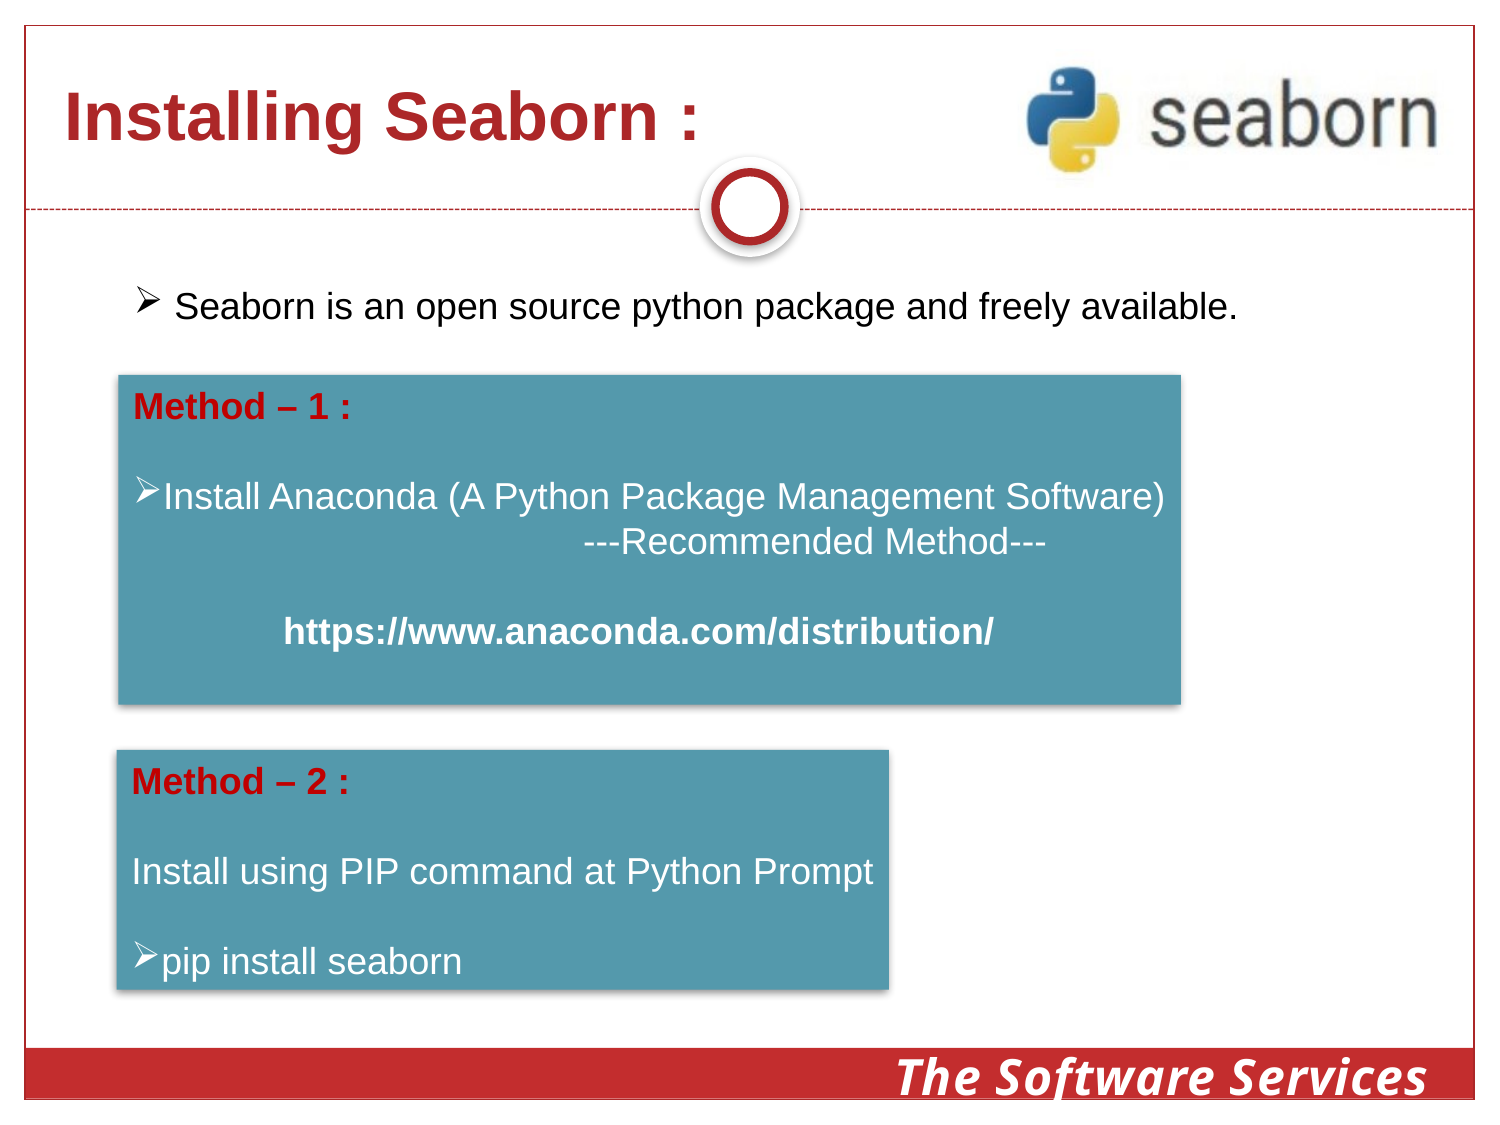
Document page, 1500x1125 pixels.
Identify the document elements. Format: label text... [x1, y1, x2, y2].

title Installing Seaborn : [49, 37, 1450, 162]
picture [999, 49, 1465, 188]
text_box Method – 1 : Install Anaconda (A Python Package Management Software) ---Recommended Method--- https://www.anaconda.com/distribution/ [118, 374, 1181, 705]
text_box The Software Services [774, 1037, 1500, 1113]
text_box Seaborn is an open source python package and freely available. [119, 274, 1254, 335]
text_box Method – 2 : Install using PIP command at Python Prompt pip install seaborn [116, 749, 889, 990]
